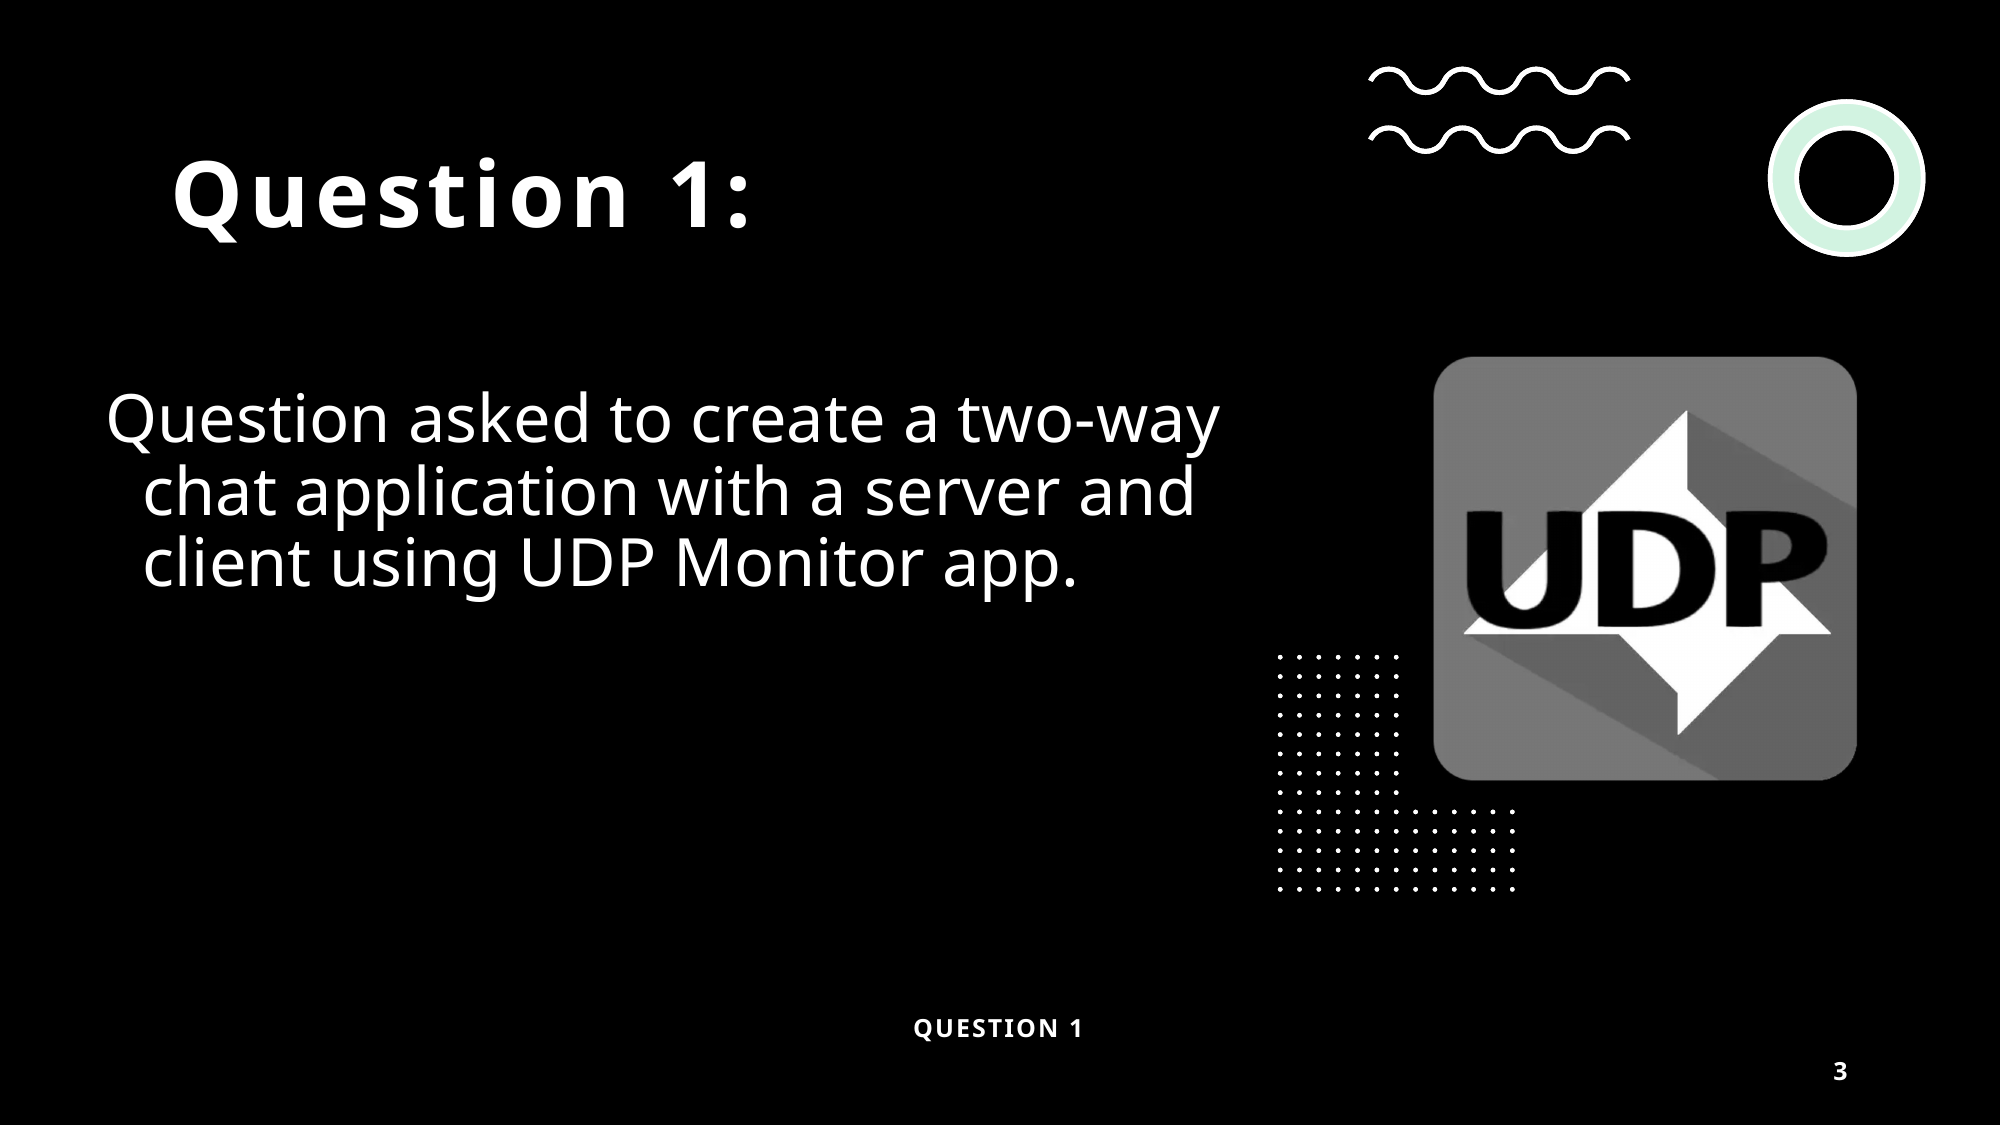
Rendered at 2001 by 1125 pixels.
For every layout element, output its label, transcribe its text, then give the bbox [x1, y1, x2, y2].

list Question asked to create a two-way chat application with a server and client using UDP Monitor app. [90, 377, 1343, 1092]
footer Question 1 [660, 997, 1336, 1058]
slide_number 3 [1412, 1042, 1863, 1103]
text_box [1277, 654, 1515, 892]
title Question 1: [155, 64, 1012, 255]
picture [1413, 338, 1876, 795]
